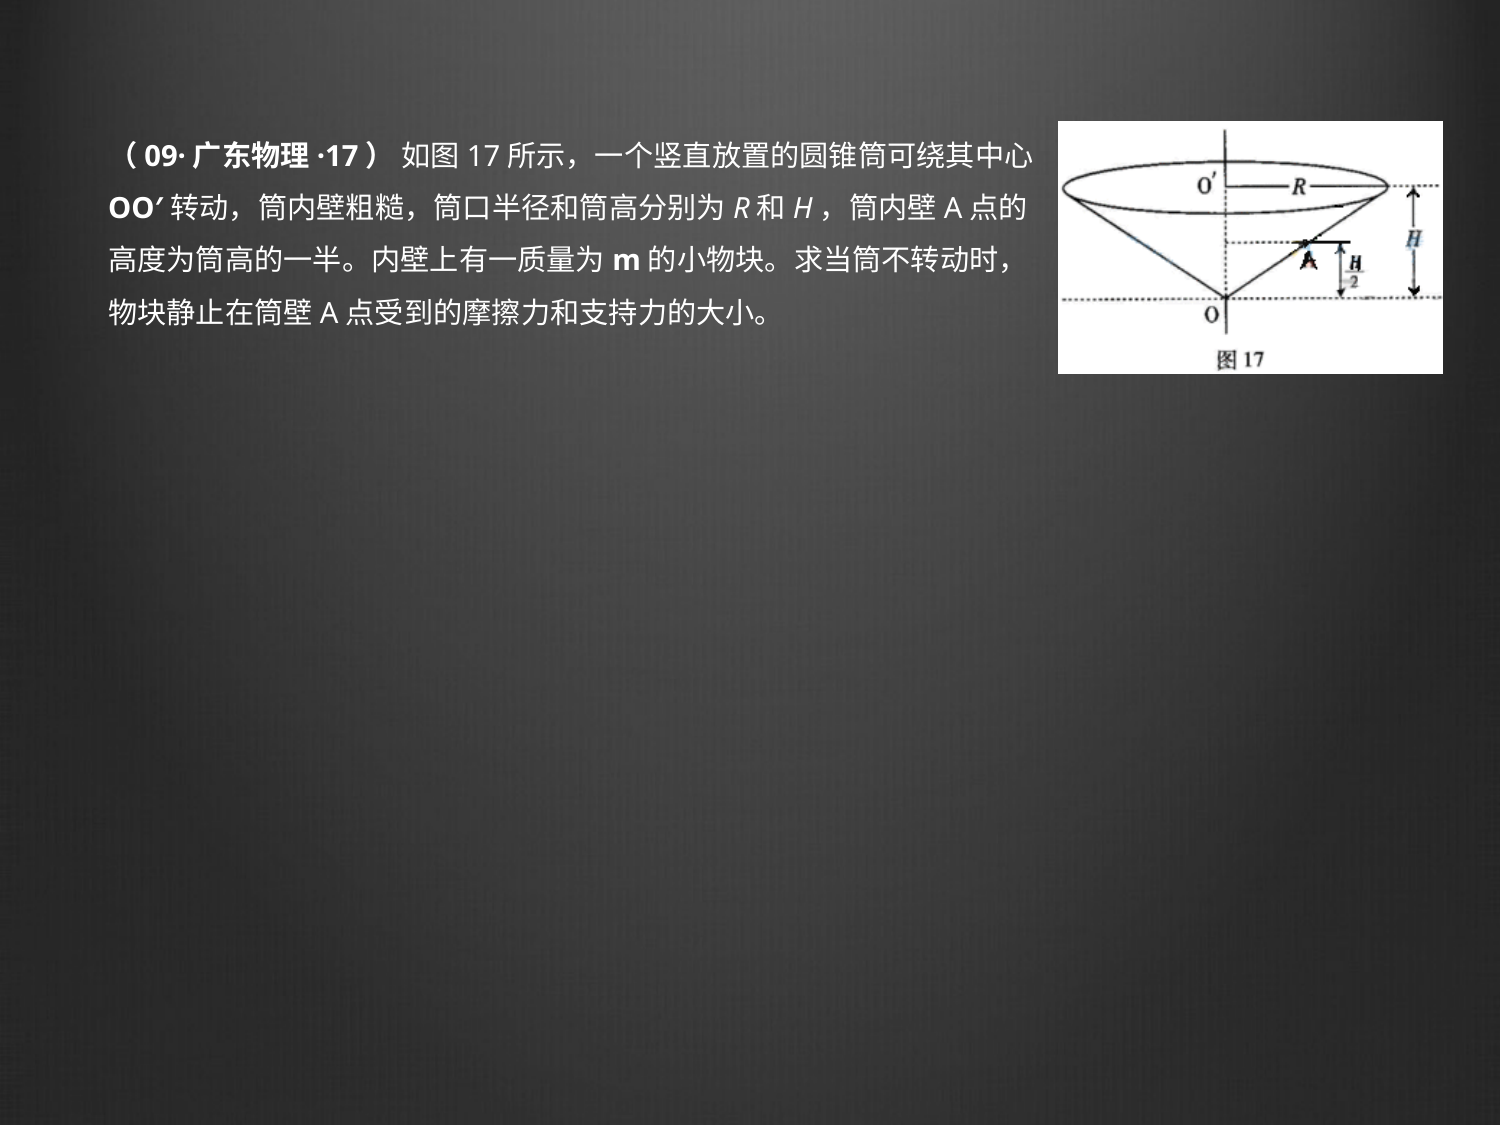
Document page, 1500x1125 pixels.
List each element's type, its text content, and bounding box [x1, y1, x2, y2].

picture [1058, 121, 1443, 374]
text_box （09·广东物理·17） 如图17所示，一个竖直放置的圆锥筒可绕其中心OO′转动，筒内壁粗糙，筒口半径和筒高分别为R和H，筒内壁A点的高度为筒高的一半。内壁上有一质量为m的小物块。求当筒不转动时，物块静止在筒壁A点受到的摩擦力和支持力的大小。 [93, 111, 1059, 337]
